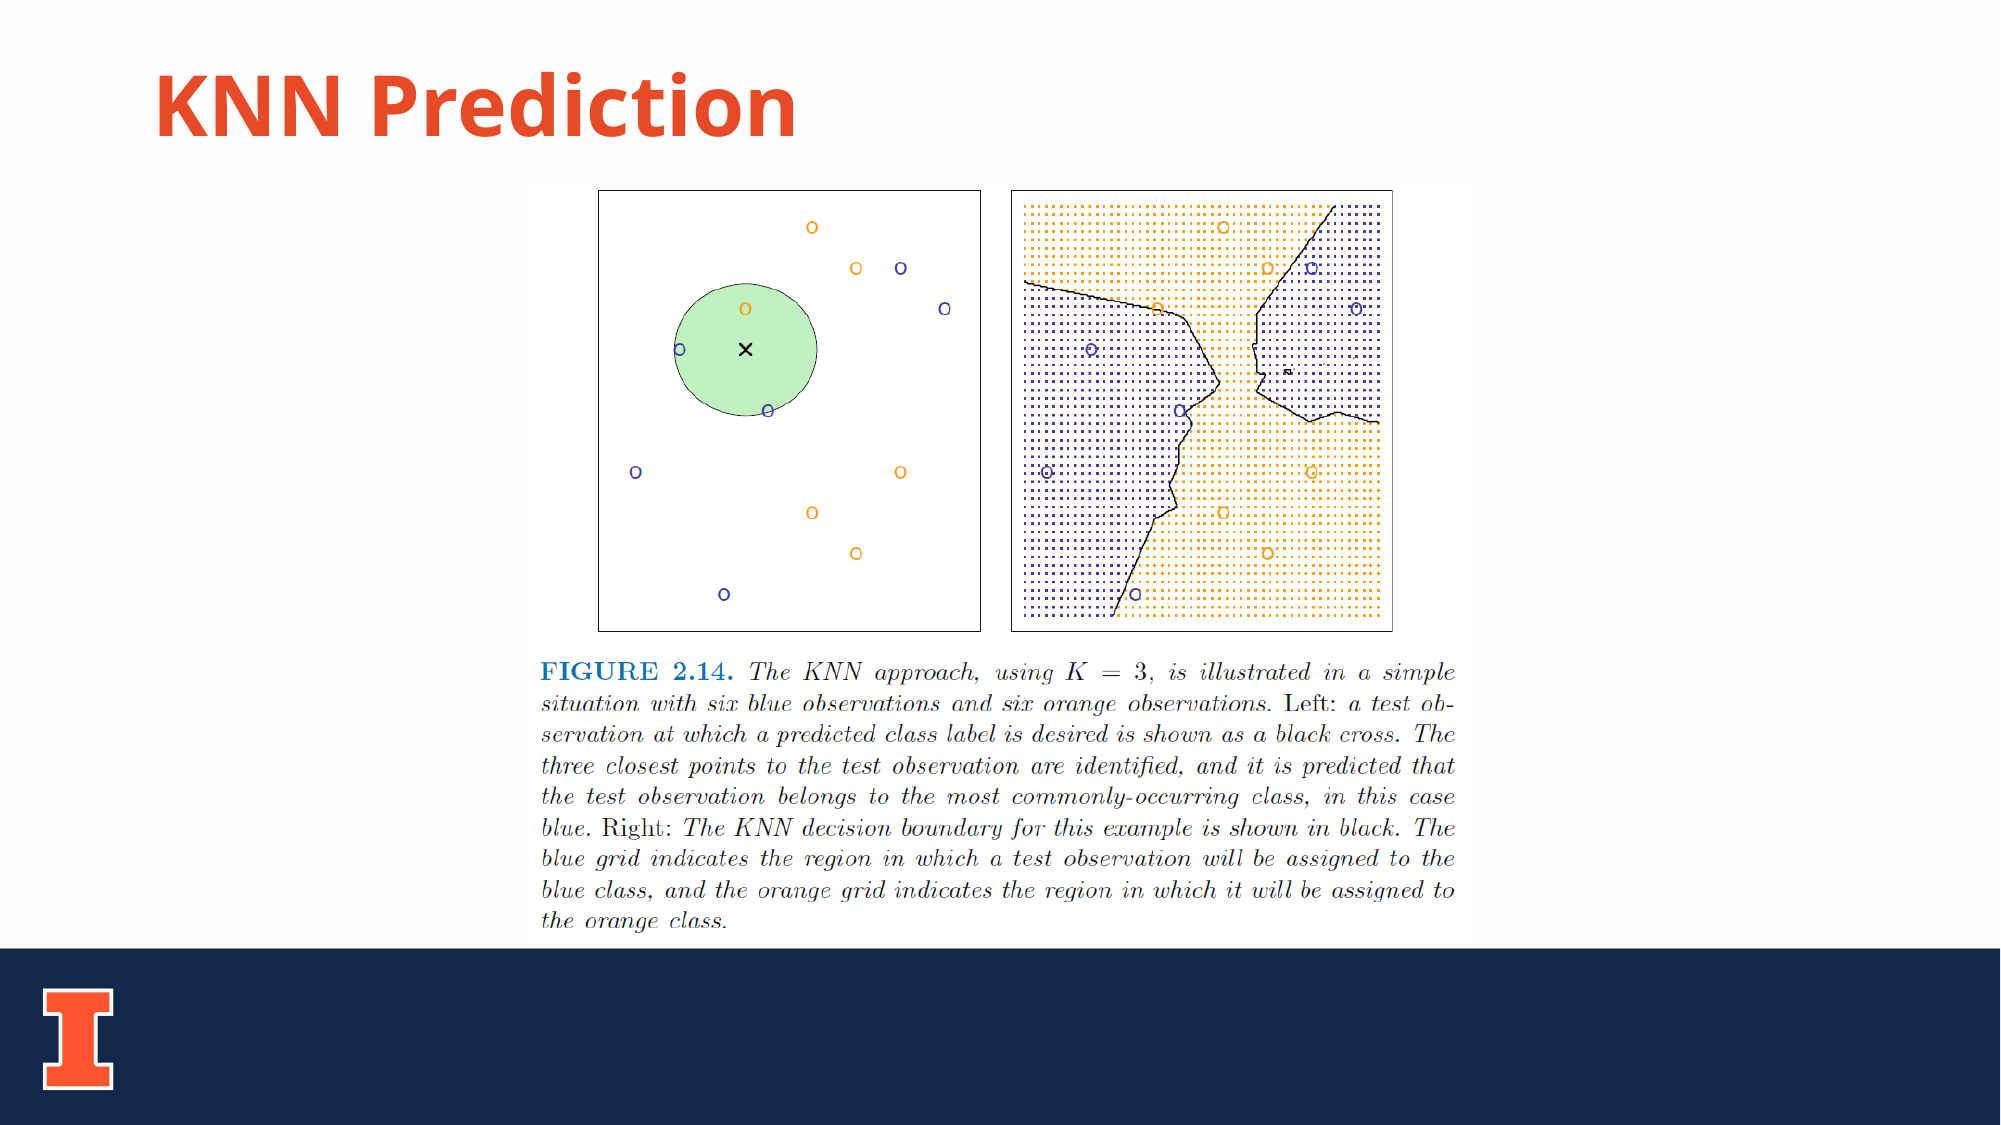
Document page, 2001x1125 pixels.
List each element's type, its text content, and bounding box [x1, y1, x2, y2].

title KNN Prediction [137, 56, 1863, 163]
picture [0, 0, 2001, 1125]
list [531, 187, 1469, 940]
